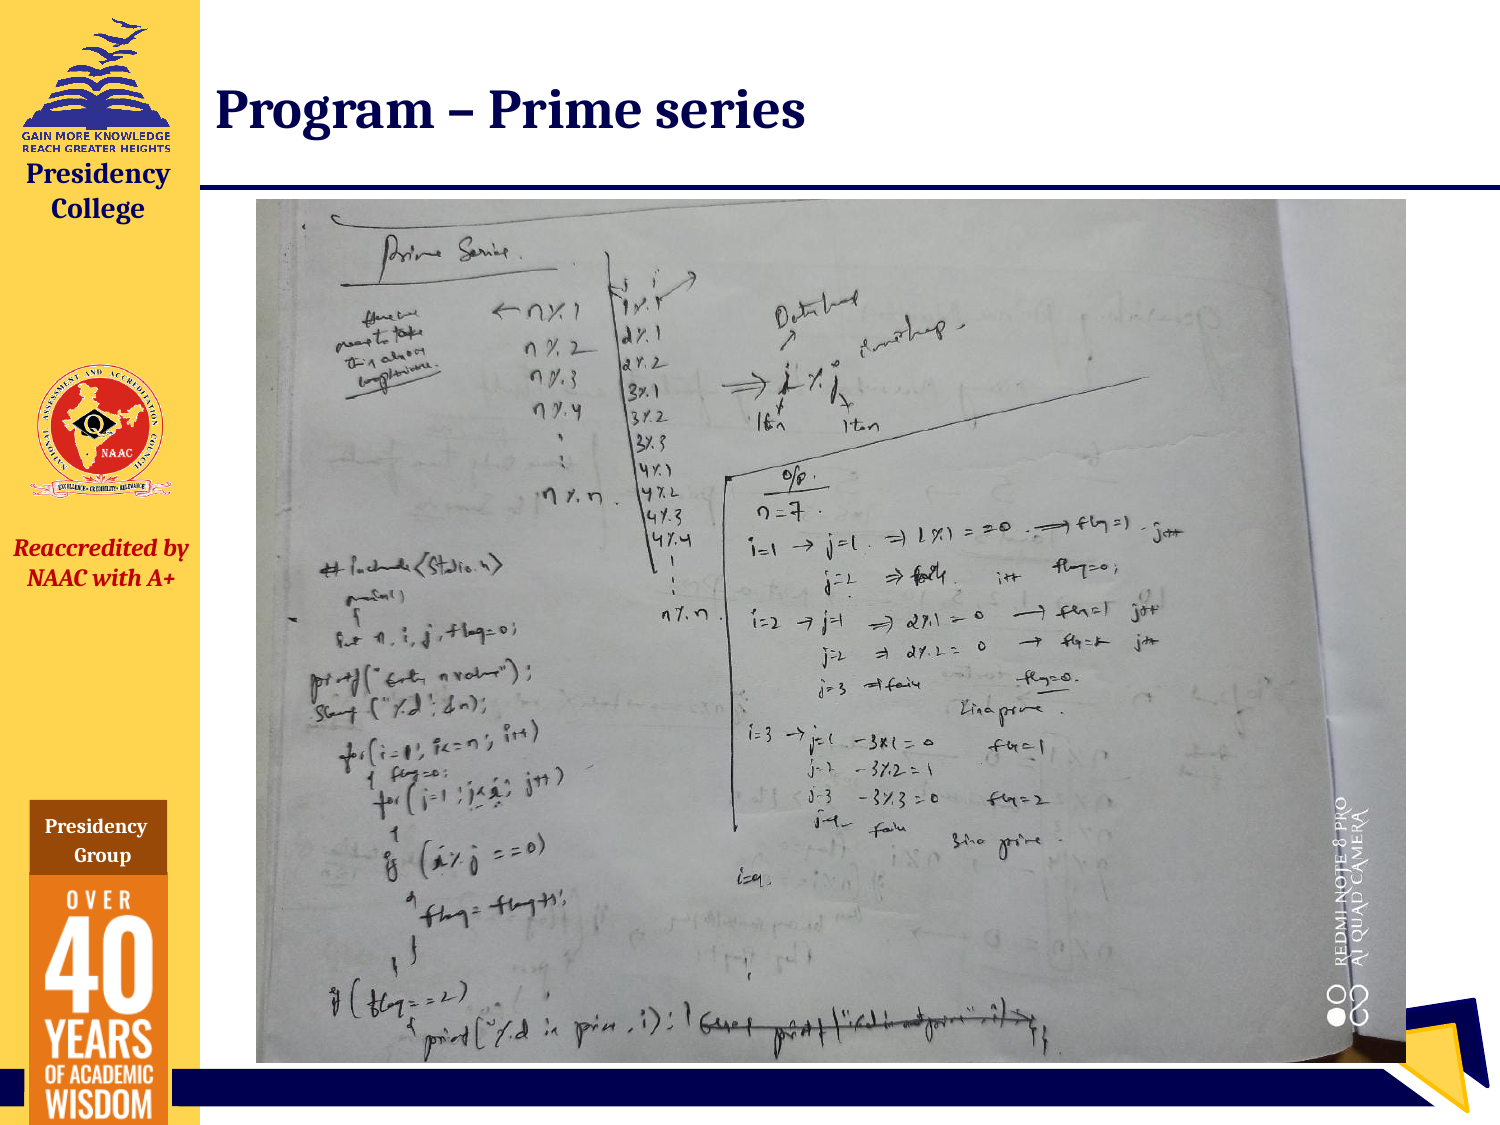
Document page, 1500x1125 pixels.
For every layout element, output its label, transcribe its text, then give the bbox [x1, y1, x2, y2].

picture [22, 18, 170, 152]
picture [29, 875, 168, 1125]
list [256, 199, 1406, 1063]
title Program – Prime series [200, 37, 1463, 175]
picture [24, 362, 179, 501]
